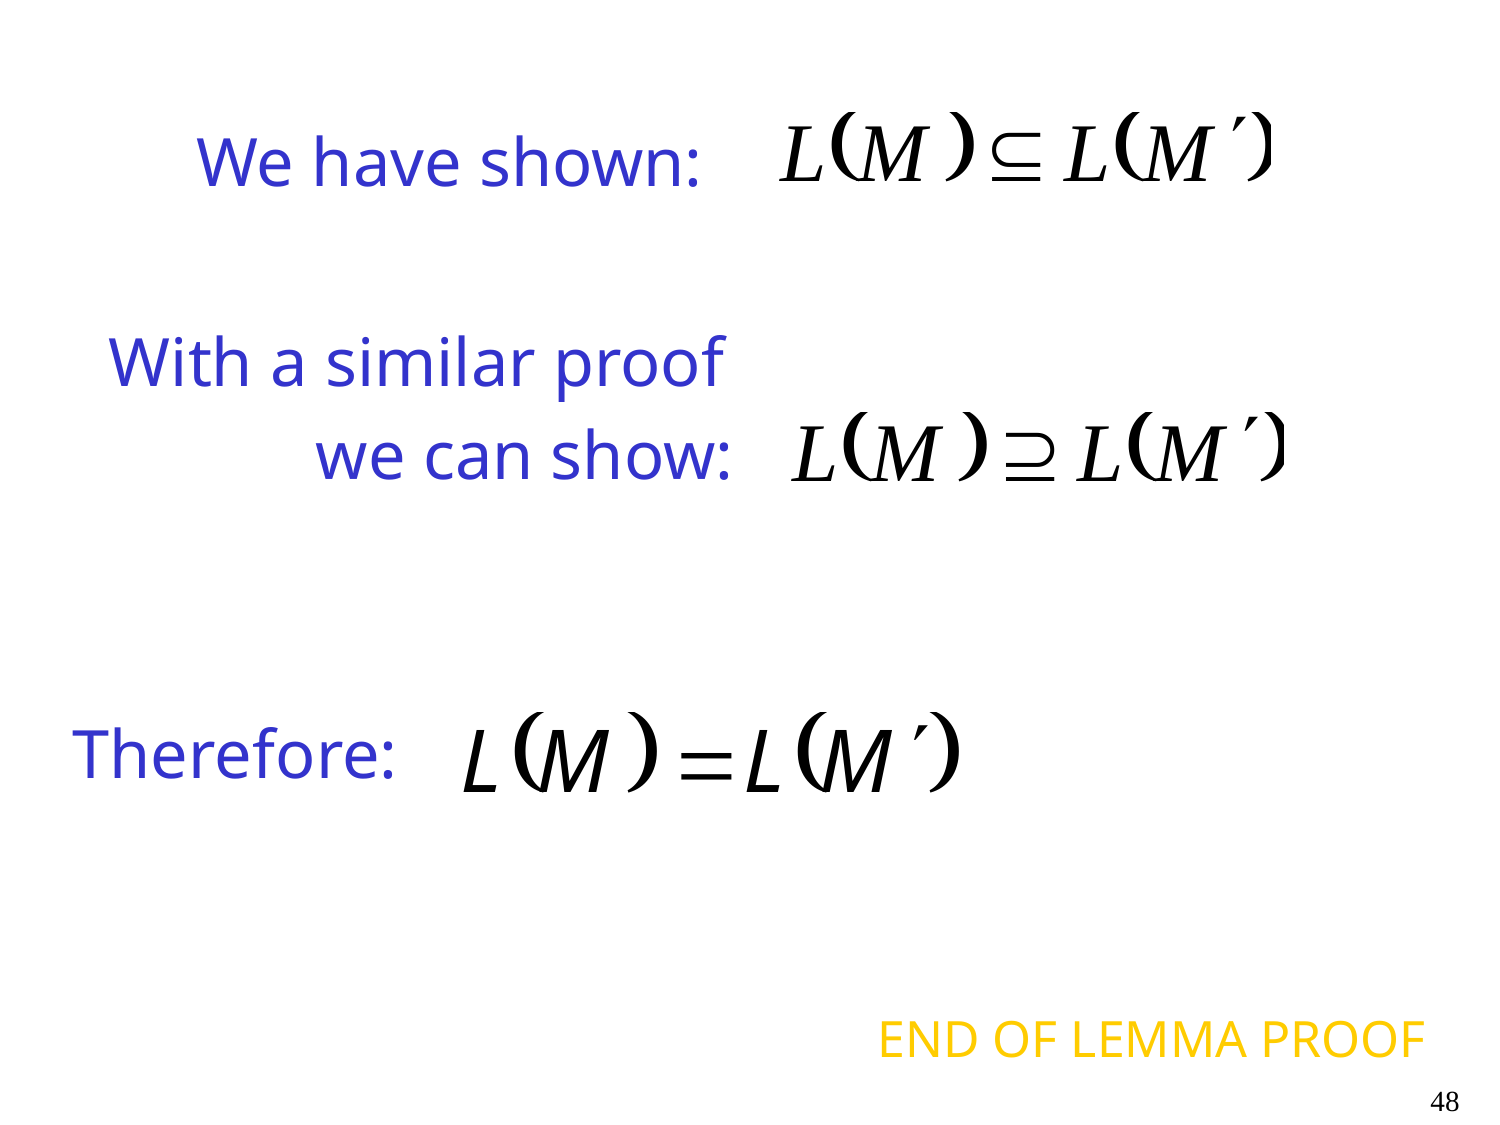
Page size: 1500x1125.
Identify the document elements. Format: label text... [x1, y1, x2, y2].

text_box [787, 412, 1284, 505]
text_box With a similar proof we can show: [94, 312, 750, 501]
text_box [449, 712, 963, 829]
slide_number 48 [1162, 1074, 1476, 1125]
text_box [774, 112, 1271, 205]
text_box Therefore: [57, 704, 414, 799]
text_box END OF LEMMA PROOF [863, 999, 1441, 1075]
text_box We have shown: [181, 112, 719, 208]
